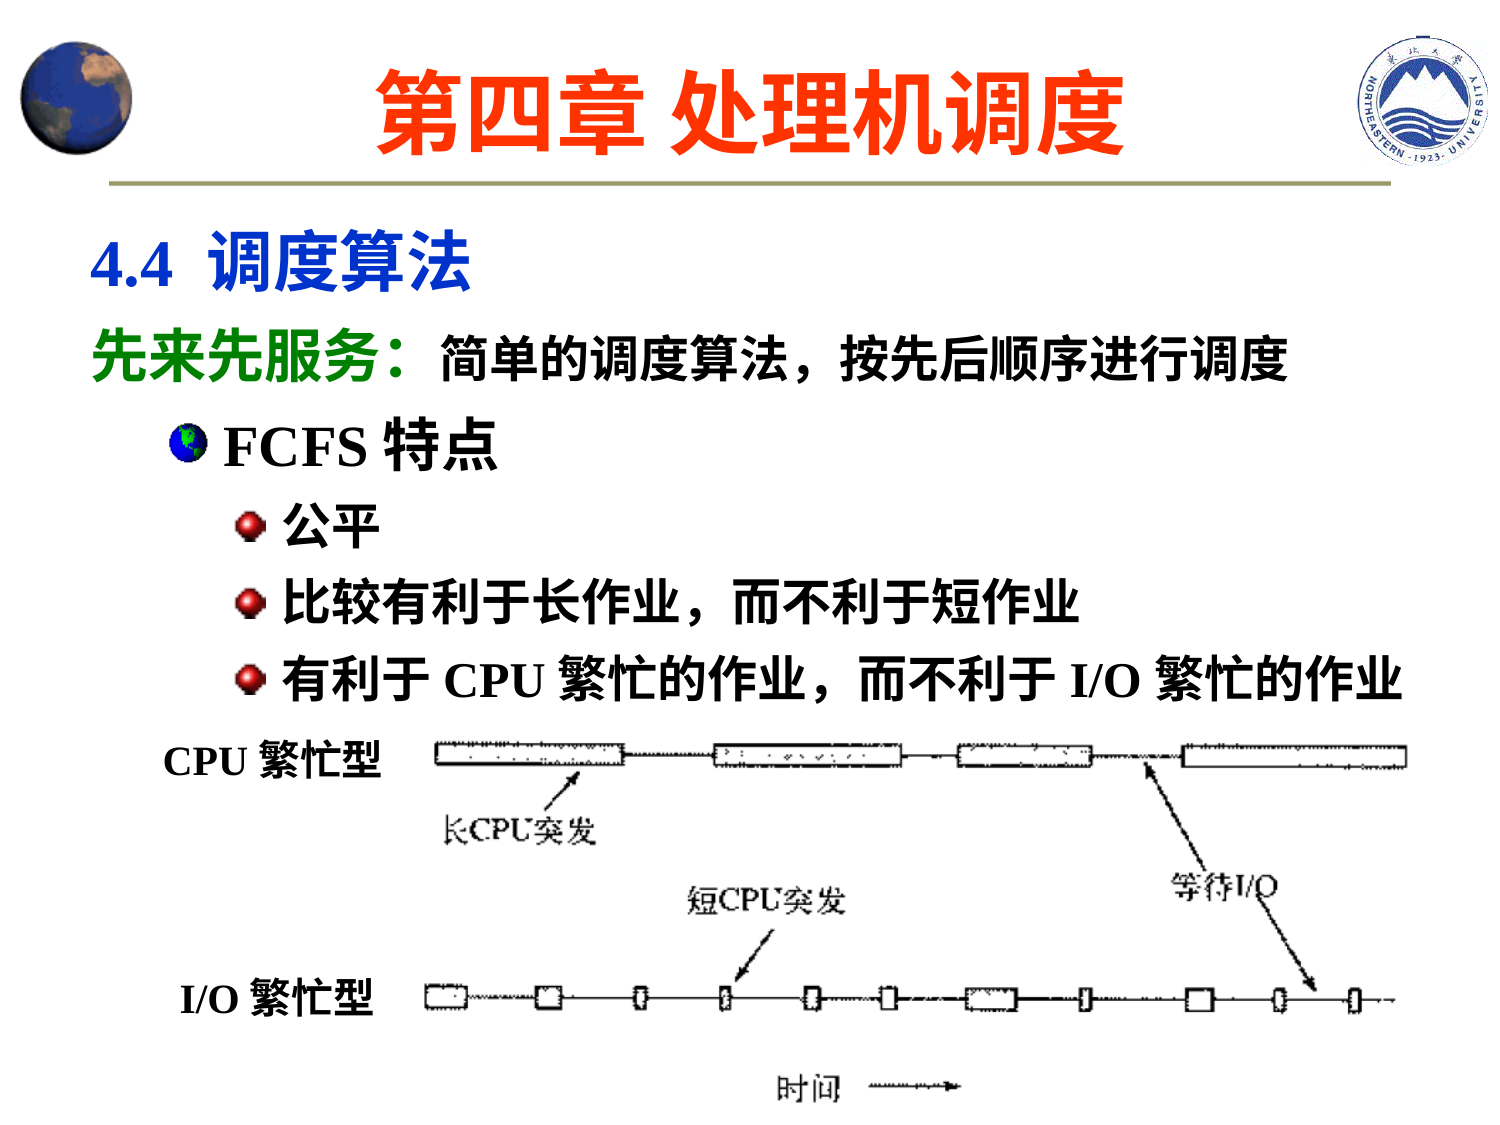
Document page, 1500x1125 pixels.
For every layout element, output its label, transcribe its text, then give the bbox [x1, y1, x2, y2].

picture [230, 583, 266, 619]
list 4.4 调度算法 先来先服务：简单的调度算法，按先后顺序进行调度 FCFS特点 公平 比较有利于长作业，而不利于短作业 有利于CPU繁忙的作业，而不利于I/O繁忙的作业 [75, 200, 1450, 1050]
text_box I/O繁忙型 [164, 964, 396, 1029]
picture [168, 422, 209, 464]
picture [230, 659, 266, 695]
picture [1352, 33, 1490, 171]
picture [0, 37, 138, 161]
picture [109, 175, 1391, 191]
text_box CPU繁忙型 [147, 726, 427, 792]
picture [230, 506, 266, 542]
picture [407, 727, 1424, 1108]
title 第四章 处理机调度 [112, 42, 1388, 180]
